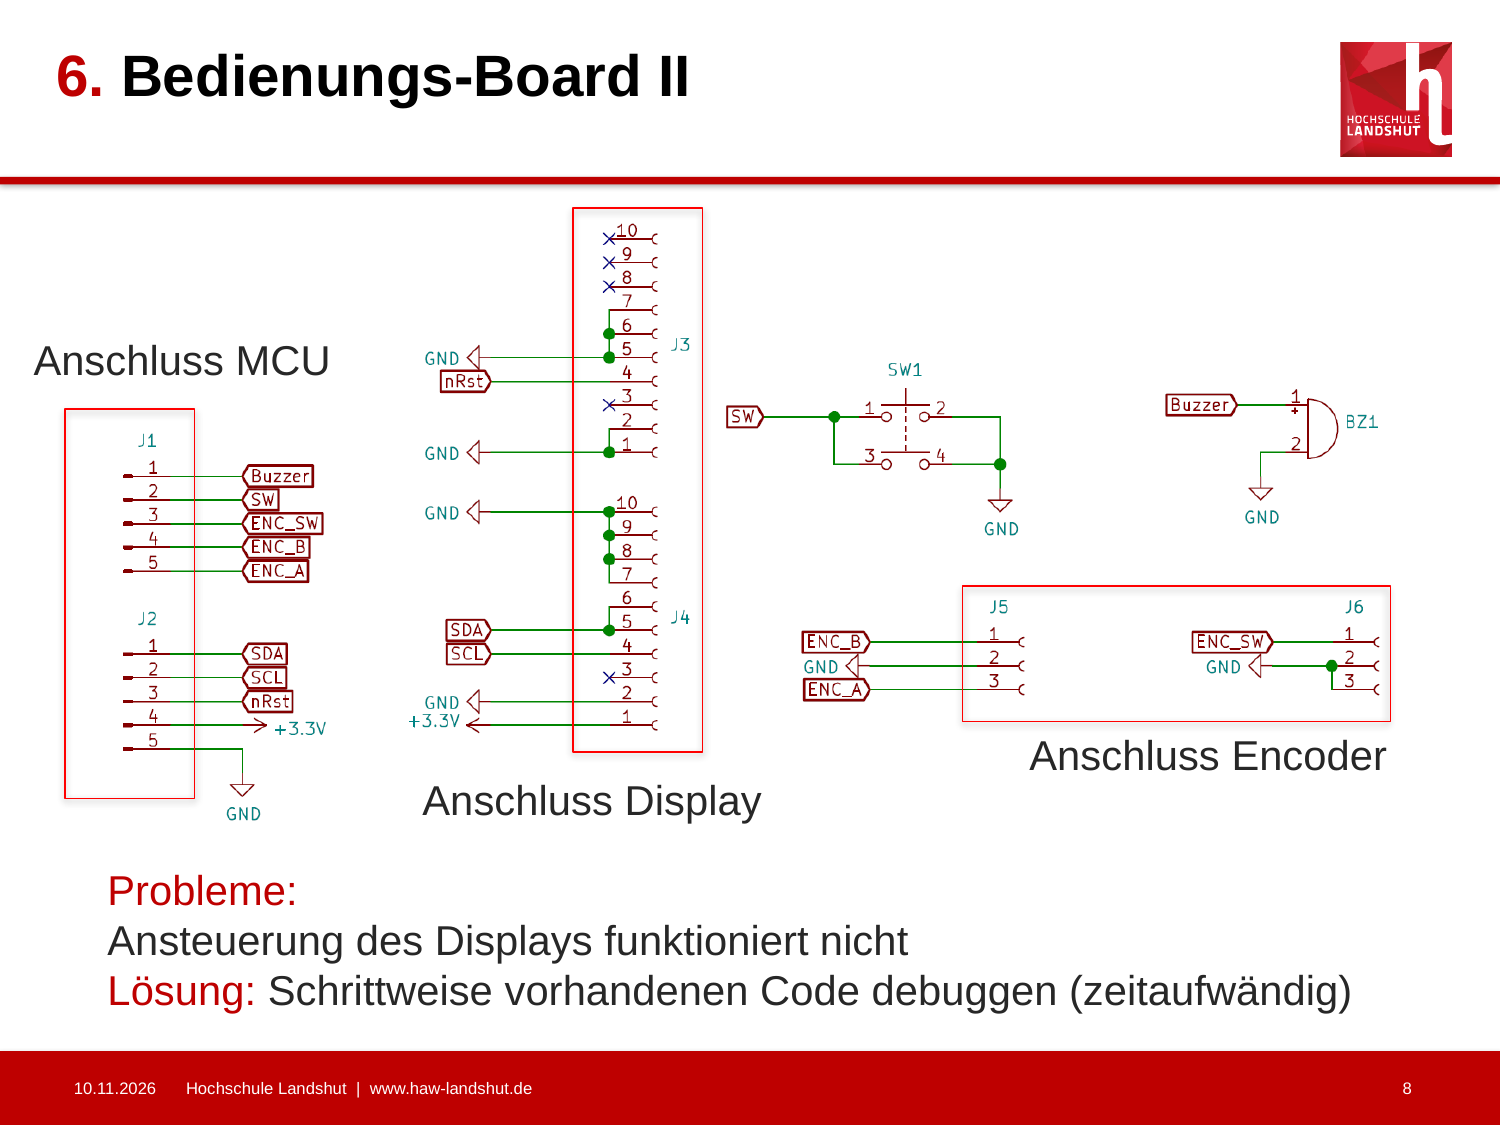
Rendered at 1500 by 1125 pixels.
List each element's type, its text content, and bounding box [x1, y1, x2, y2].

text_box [17, 207, 1404, 832]
footer Hochschule Landshut | www.haw-landshut.de [172, 1070, 951, 1118]
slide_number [41, 1070, 172, 1118]
text_box Probleme: Ansteuerung des Displays funktioniert nicht Lösung: Schrittweise vorhandenen Code debuggen (zeitaufwändig) [92, 856, 1368, 1022]
title 6. Bedienungs-Board II [41, 30, 1294, 161]
